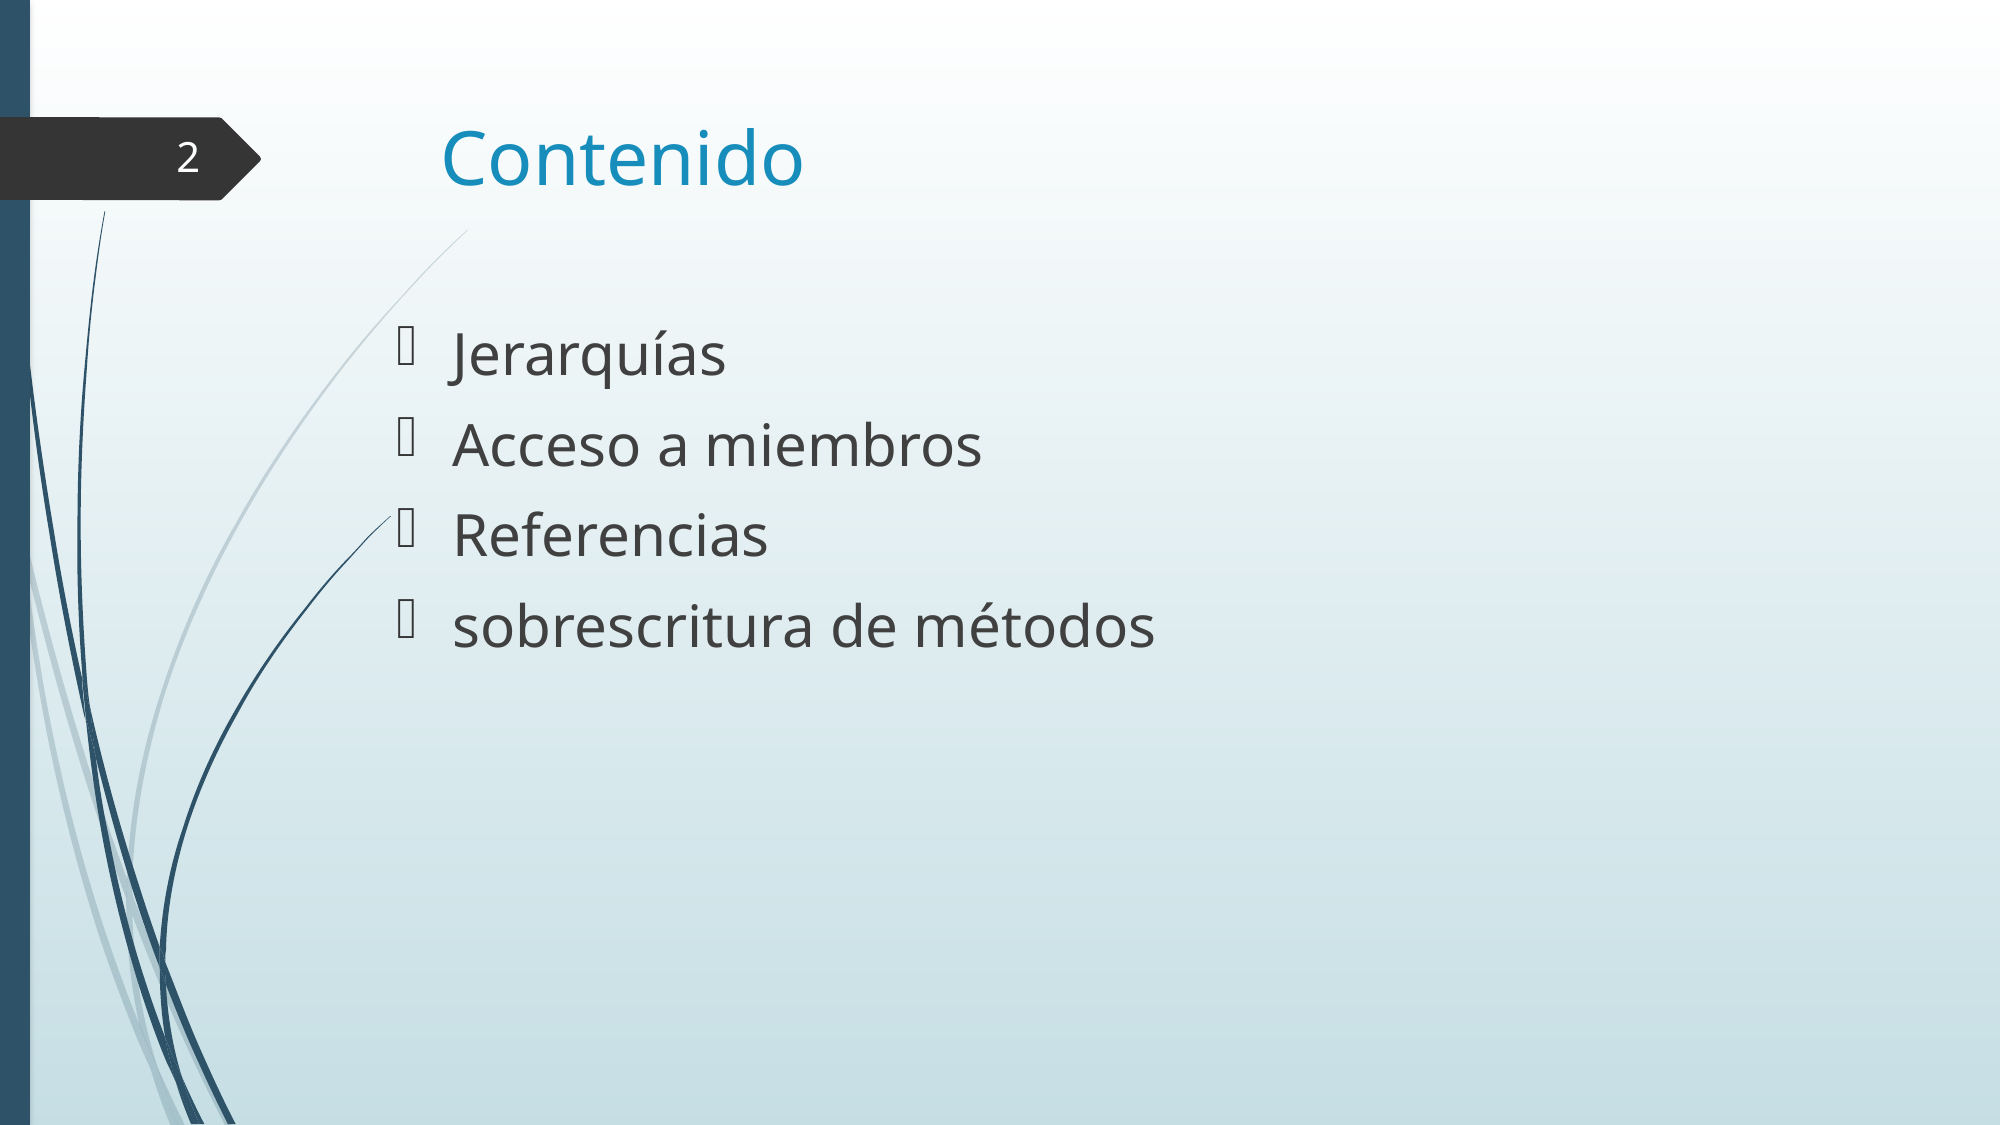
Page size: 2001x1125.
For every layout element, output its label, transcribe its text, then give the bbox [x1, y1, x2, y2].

list Jerarquías Acceso a miembros Referencias sobrescritura de métodos [381, 309, 1723, 994]
slide_number 2 [87, 129, 216, 190]
title Contenido [425, 102, 1888, 313]
